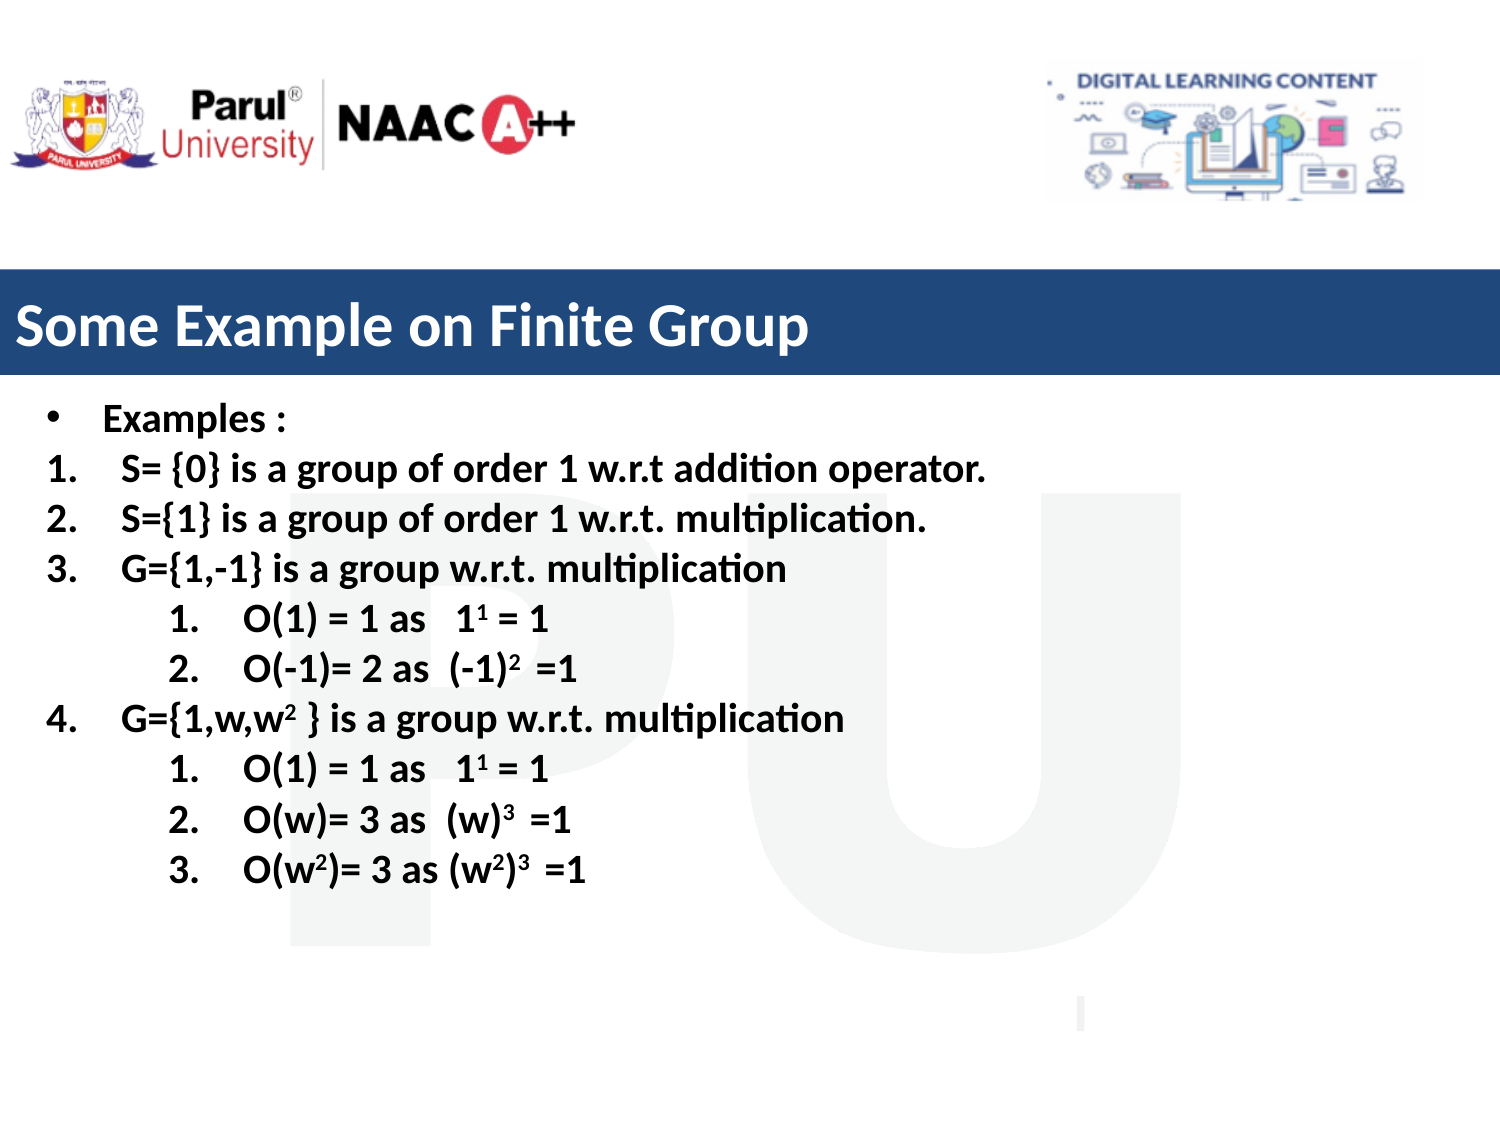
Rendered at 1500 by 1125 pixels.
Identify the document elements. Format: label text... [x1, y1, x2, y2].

picture [1037, 56, 1424, 222]
text_box Some Example on Finite Group [0, 276, 1500, 368]
text_box [0, 269, 1500, 276]
text_box [0, 368, 1500, 375]
text_box Examples : S= {0} is a group of order 1 w.r.t addition operator. S={1} is a group of order 1 w.r.t. multiplication. G={1,-1} is a group w.r.t. multiplication O(1) = 1 as 11 = 1 O(-1)= 2 as (-1)2 =1 G={1,w,w2 } is a group w.r.t. multiplication O(1) = 1 as 11 = 1 O(w)= 3 as (w)3 =1 O(w2)= 3 as (w2)3 =1 [31, 383, 1469, 1049]
picture [289, 493, 1182, 955]
picture [8, 10, 585, 216]
